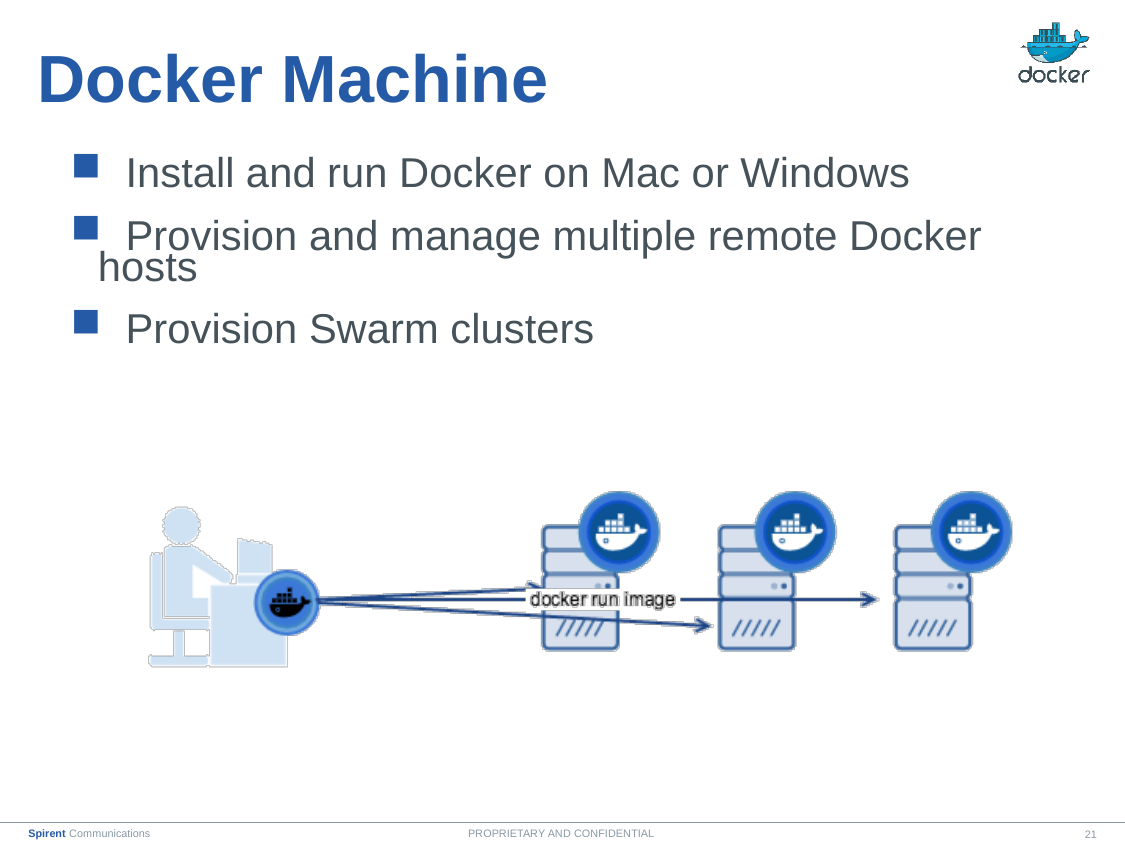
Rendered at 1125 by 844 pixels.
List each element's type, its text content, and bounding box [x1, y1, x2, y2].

list Install and run Docker on Mac or Windows Provision and manage multiple remote Docker hosts Provision Swarm clusters [54, 157, 1092, 373]
picture [1005, 10, 1102, 96]
title Docker Machine [0, 35, 926, 117]
picture [104, 454, 1042, 720]
